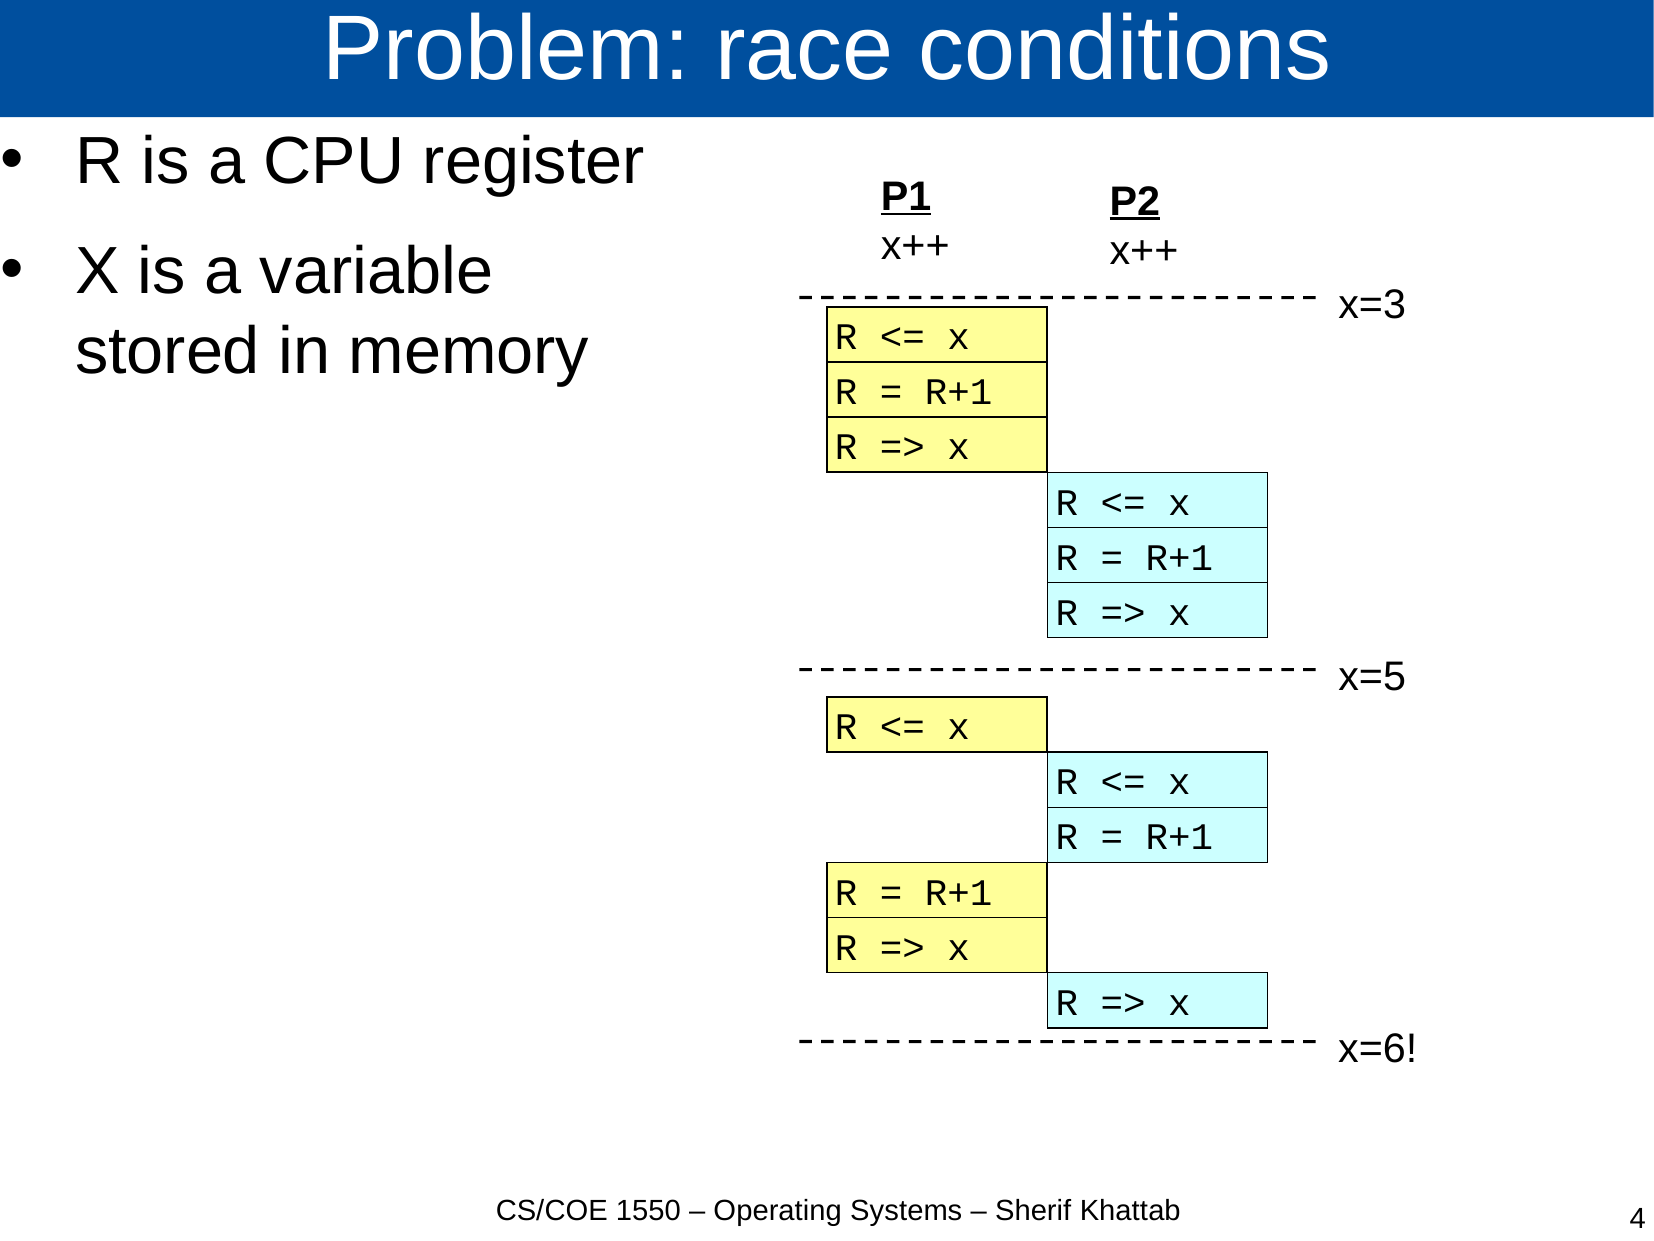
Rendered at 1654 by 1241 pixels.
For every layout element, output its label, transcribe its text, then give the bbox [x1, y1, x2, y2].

text_box P2 x++ [1094, 166, 1194, 281]
text_box R => x [1047, 972, 1268, 1028]
text_box R = R+1 [826, 862, 1048, 917]
text_box R = R+1 [826, 362, 1048, 417]
text_box x=6! [1323, 1013, 1433, 1079]
text_box P1 x++ [865, 161, 965, 276]
text_box R <= x [826, 697, 1048, 753]
text_box R = R+1 [1047, 807, 1268, 863]
text_box x=5 [1323, 641, 1421, 707]
text_box R => x [826, 417, 1048, 473]
text_box R = R+1 [1047, 527, 1268, 582]
text_box R <= x [1047, 752, 1268, 807]
text_box R <= x [1047, 472, 1268, 527]
text_box x=3 [1323, 269, 1421, 335]
slide_number 4 [1265, 1198, 1647, 1241]
list R is a CPU register X is a variable stored in memory [0, 117, 671, 1195]
footer CS/COE 1550 – Operating Systems – Sherif Khattab [460, 1190, 1217, 1241]
title Problem: race conditions [0, 0, 1654, 118]
text_box R => x [826, 917, 1048, 973]
text_box R => x [1047, 582, 1268, 638]
text_box R <= x [826, 307, 1048, 362]
